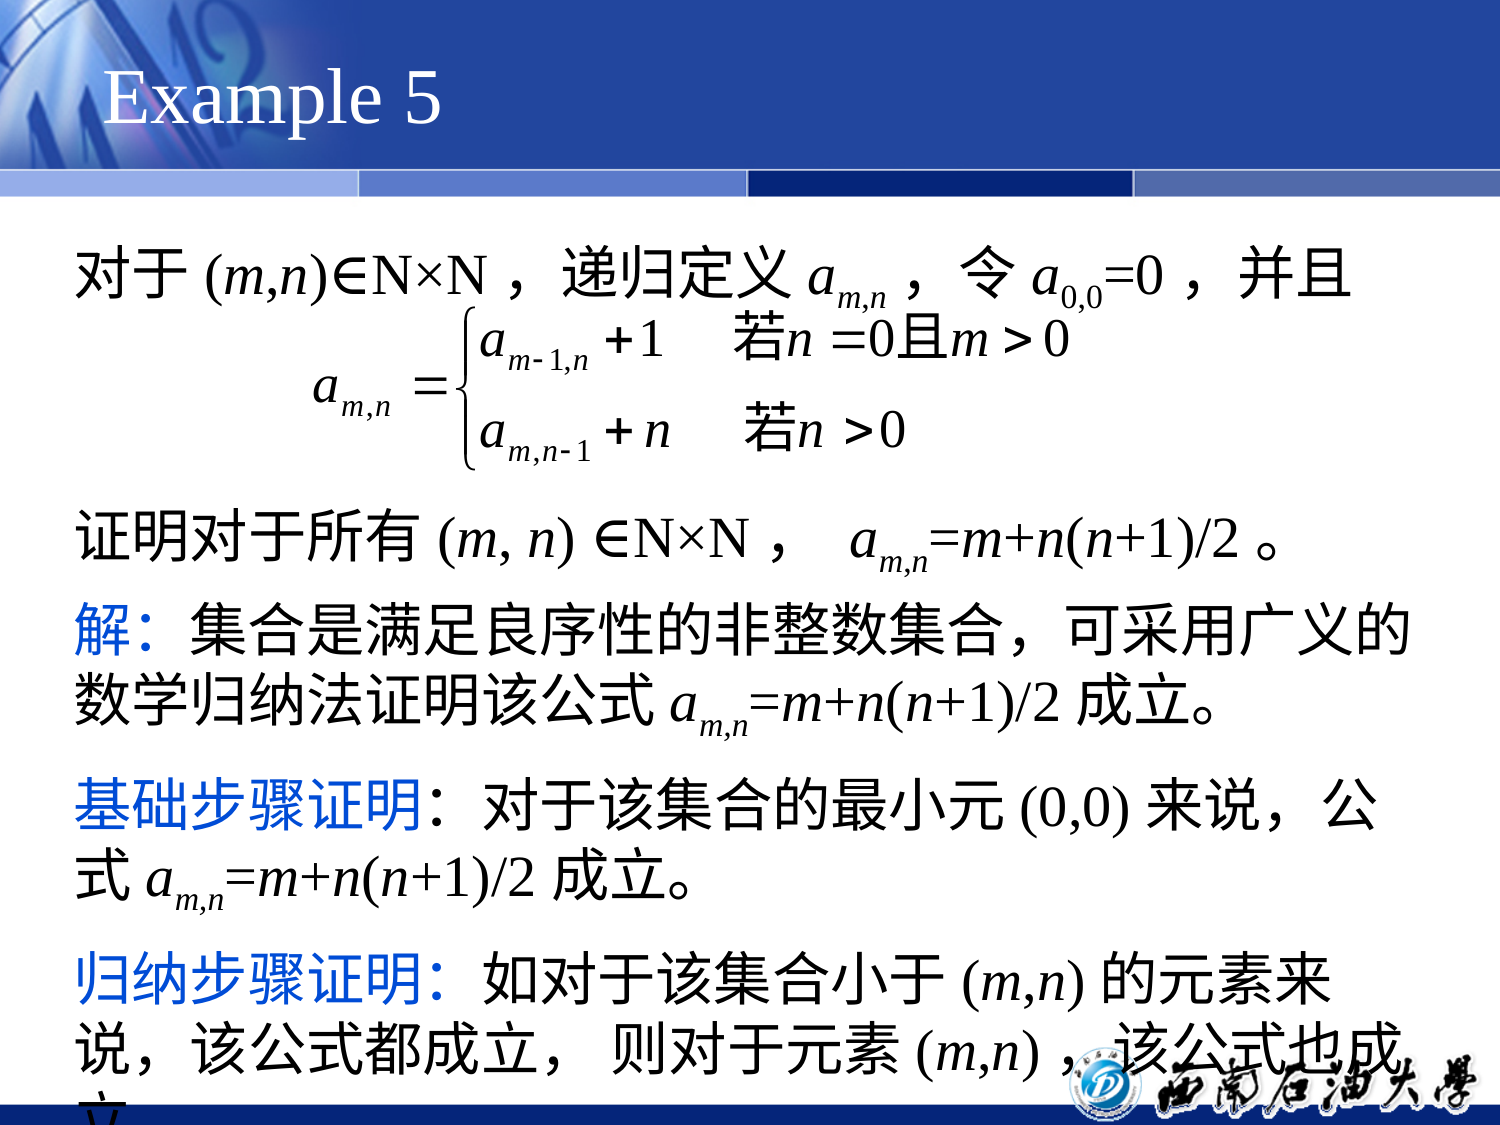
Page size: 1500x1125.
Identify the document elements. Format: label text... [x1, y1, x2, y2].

picture [0, 0, 1500, 1125]
title Example 5 [86, 23, 1407, 162]
text_box 解：集合是满足良序性的非整数集合，可采用广义的数学归纳法证明该公式am,n=m+n(n+1)/2成立。 基础步骤证明：对于该集合的最小元(0,0)来说，公式am,n=m+n(n+1)/2成立。 归纳步骤证明：如对于该集合小于(m,n)的元素来说，该公式都成立， 则对于元素(m,n)，该公式也成立。 [58, 585, 1430, 1125]
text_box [304, 297, 1080, 481]
list 对于(m,n)∈N×N，递归定义am,n，令a0,0=0，并且 证明对于所有(m, n) ∈N×N， am,n=m+n(n+1)/2。 [58, 212, 1454, 587]
